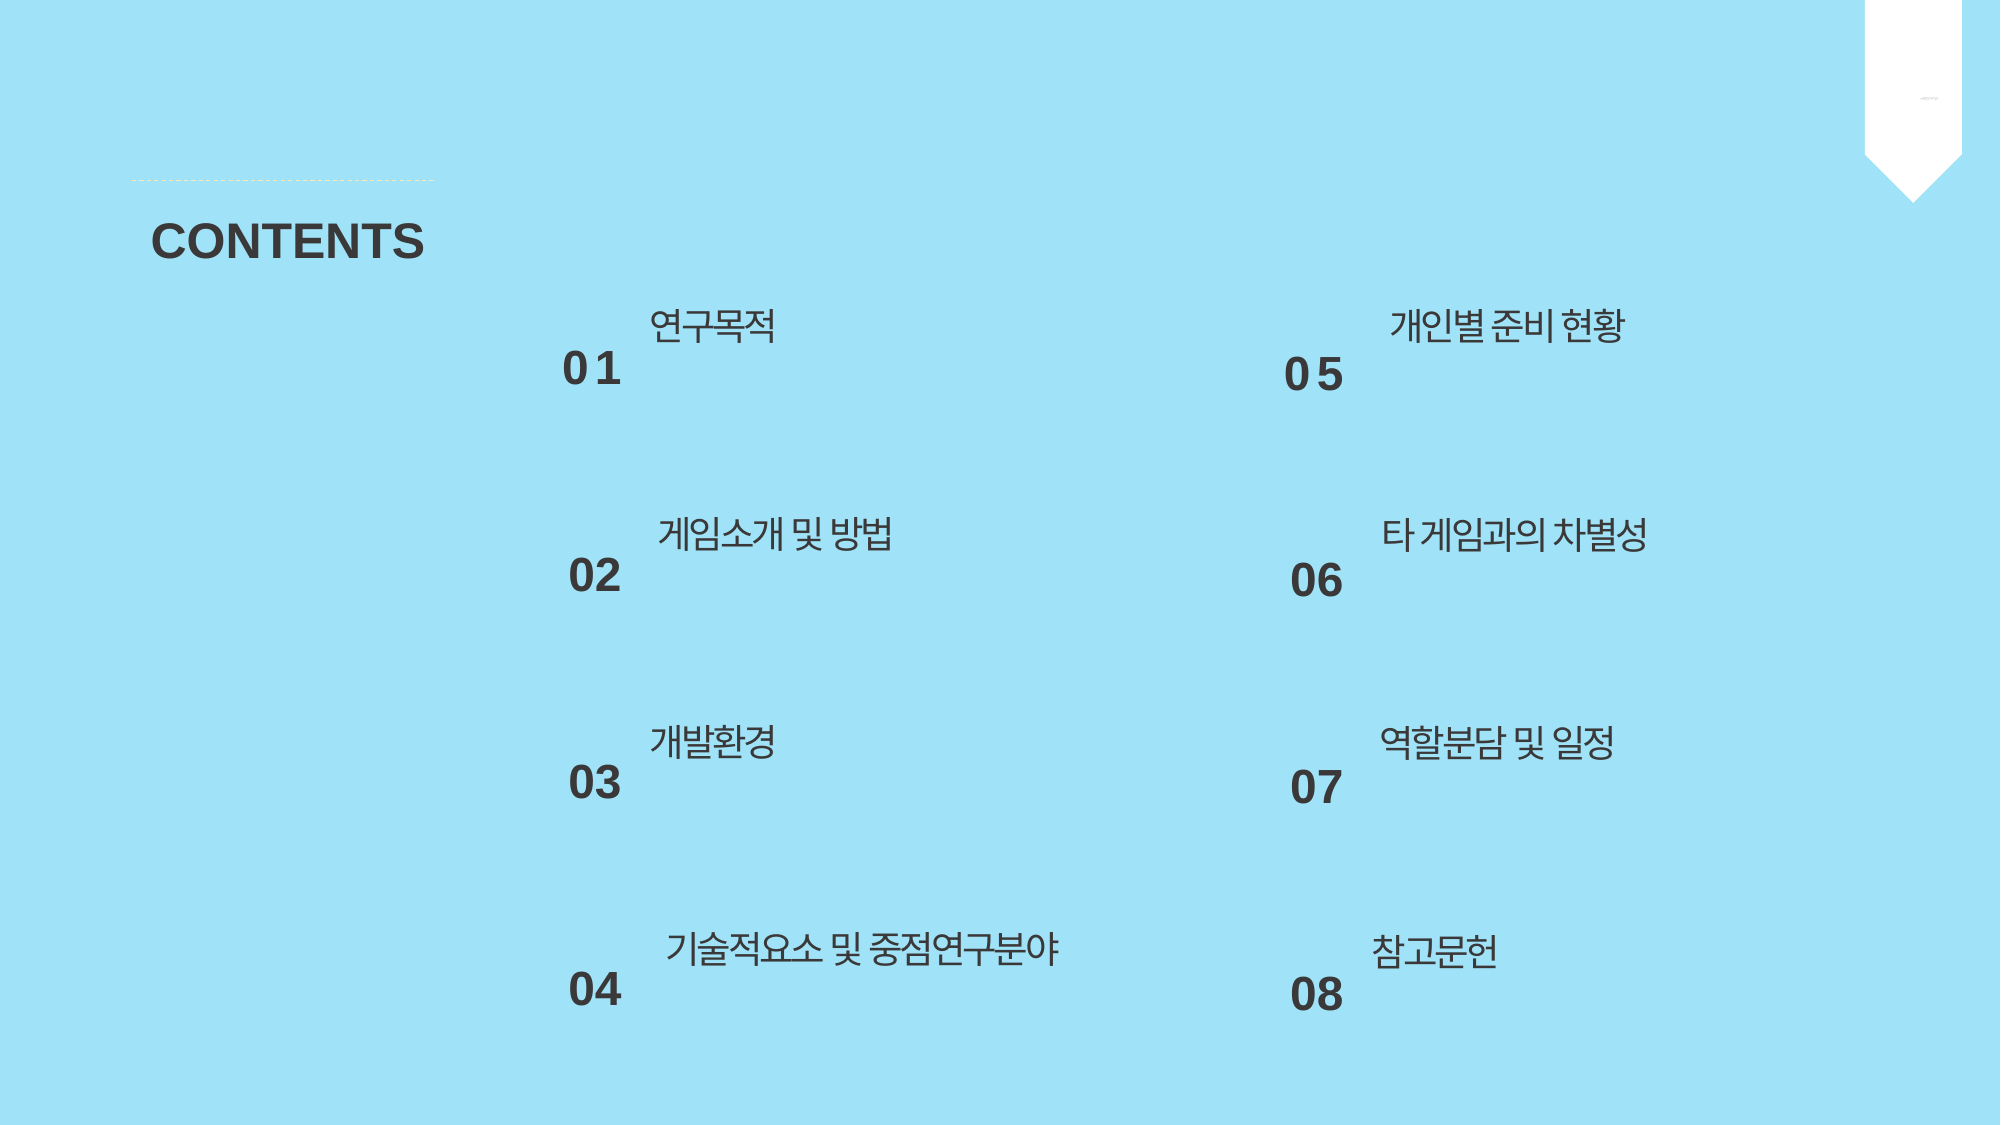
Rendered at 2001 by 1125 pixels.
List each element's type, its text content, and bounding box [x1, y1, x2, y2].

text_box CONTENTS [135, 201, 441, 277]
text_box 연구목적 [635, 295, 794, 356]
text_box 개발환경 [635, 711, 794, 771]
text_box 게임소개 및 방법 [642, 503, 911, 564]
text_box 기술적요소 및 중점연구분야 [650, 918, 1075, 979]
text_box 참고문헌 [1356, 921, 1516, 981]
text_box 타 게임과의 차별성 [1366, 504, 1665, 565]
text_box 05 06 07 08 [1268, 185, 1359, 1028]
text_box 역할분담 및 일정 [1364, 712, 1632, 773]
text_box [1865, 0, 1961, 202]
text_box 개인별 준비 현황 [1374, 295, 1642, 356]
text_box 01 02 03 04 [547, 180, 637, 1023]
